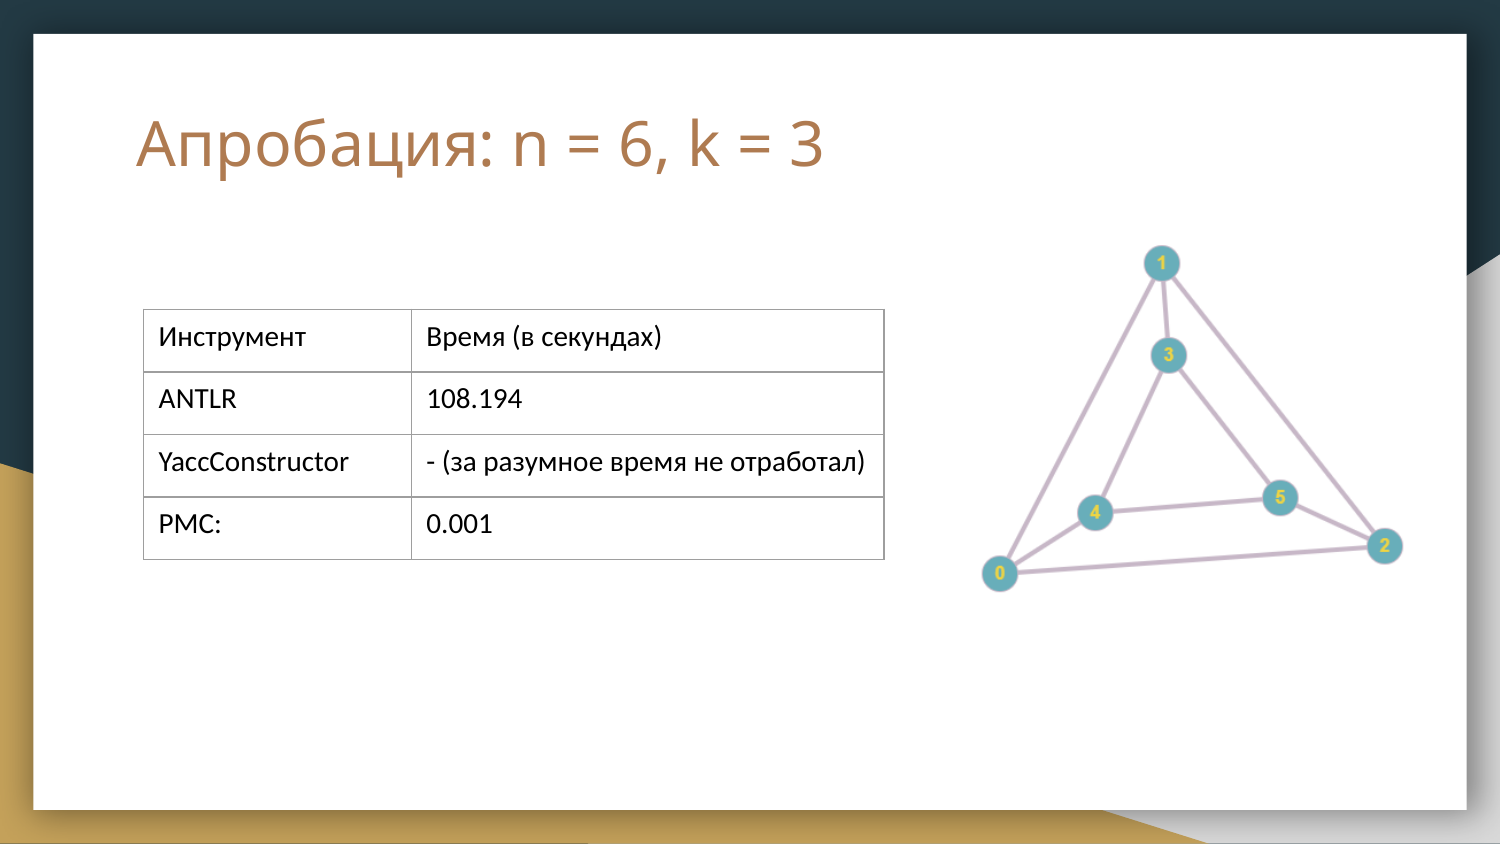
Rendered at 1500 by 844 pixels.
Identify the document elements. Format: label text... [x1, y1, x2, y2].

table_cell - (за разумное время не отработал) [412, 435, 883, 496]
table_cell 108.194 [412, 373, 883, 434]
table_header Время (в секундах) [412, 310, 883, 371]
title Апробация: n = 6, k = 3 [121, 88, 1354, 246]
table_cell YaccConstructor [144, 435, 411, 496]
picture [953, 221, 1425, 598]
table_header Инструмент [144, 310, 411, 371]
table_cell ANTLR [144, 373, 411, 434]
table_cell 0.001 [412, 498, 883, 559]
table_cell PMC: [144, 498, 411, 559]
